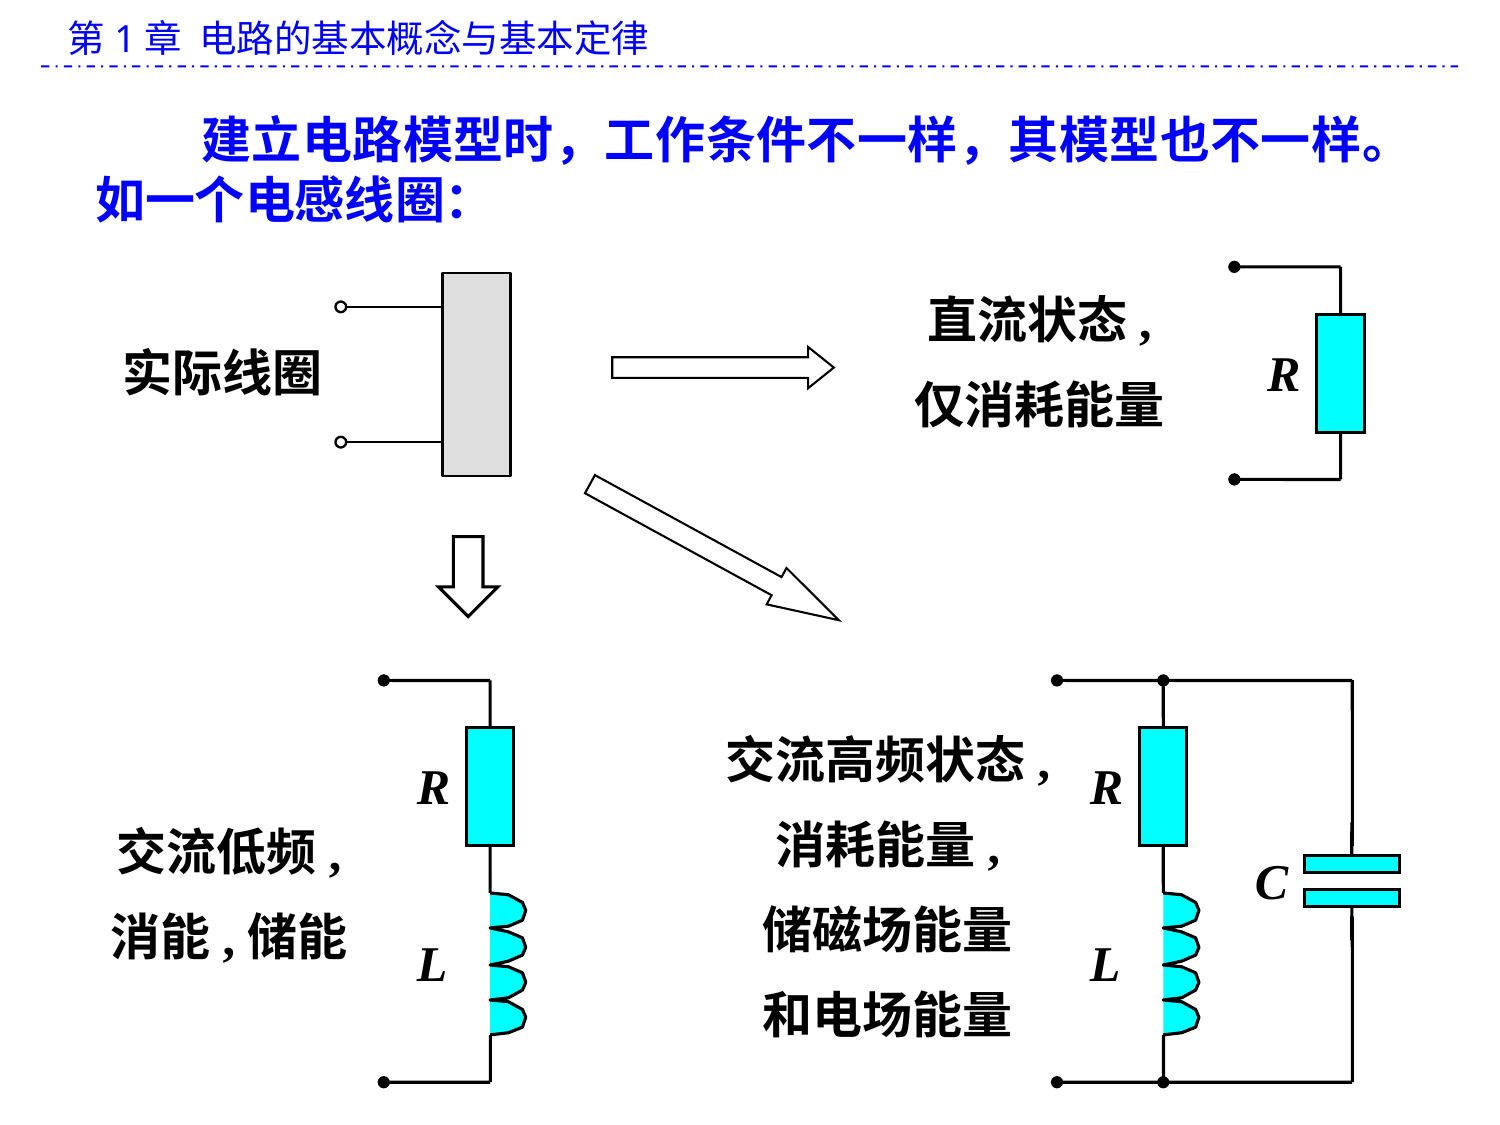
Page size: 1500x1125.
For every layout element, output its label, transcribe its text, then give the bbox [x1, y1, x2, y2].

text_box [612, 346, 834, 389]
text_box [631, 679, 1400, 1083]
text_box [76, 680, 526, 1083]
text_box [585, 475, 839, 621]
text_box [879, 266, 1365, 480]
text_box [71, 269, 514, 480]
text_box 建立电路模型时，工作条件不一样，其模型也不一样。如一个电感线圈： [80, 101, 1427, 237]
text_box [438, 536, 498, 617]
